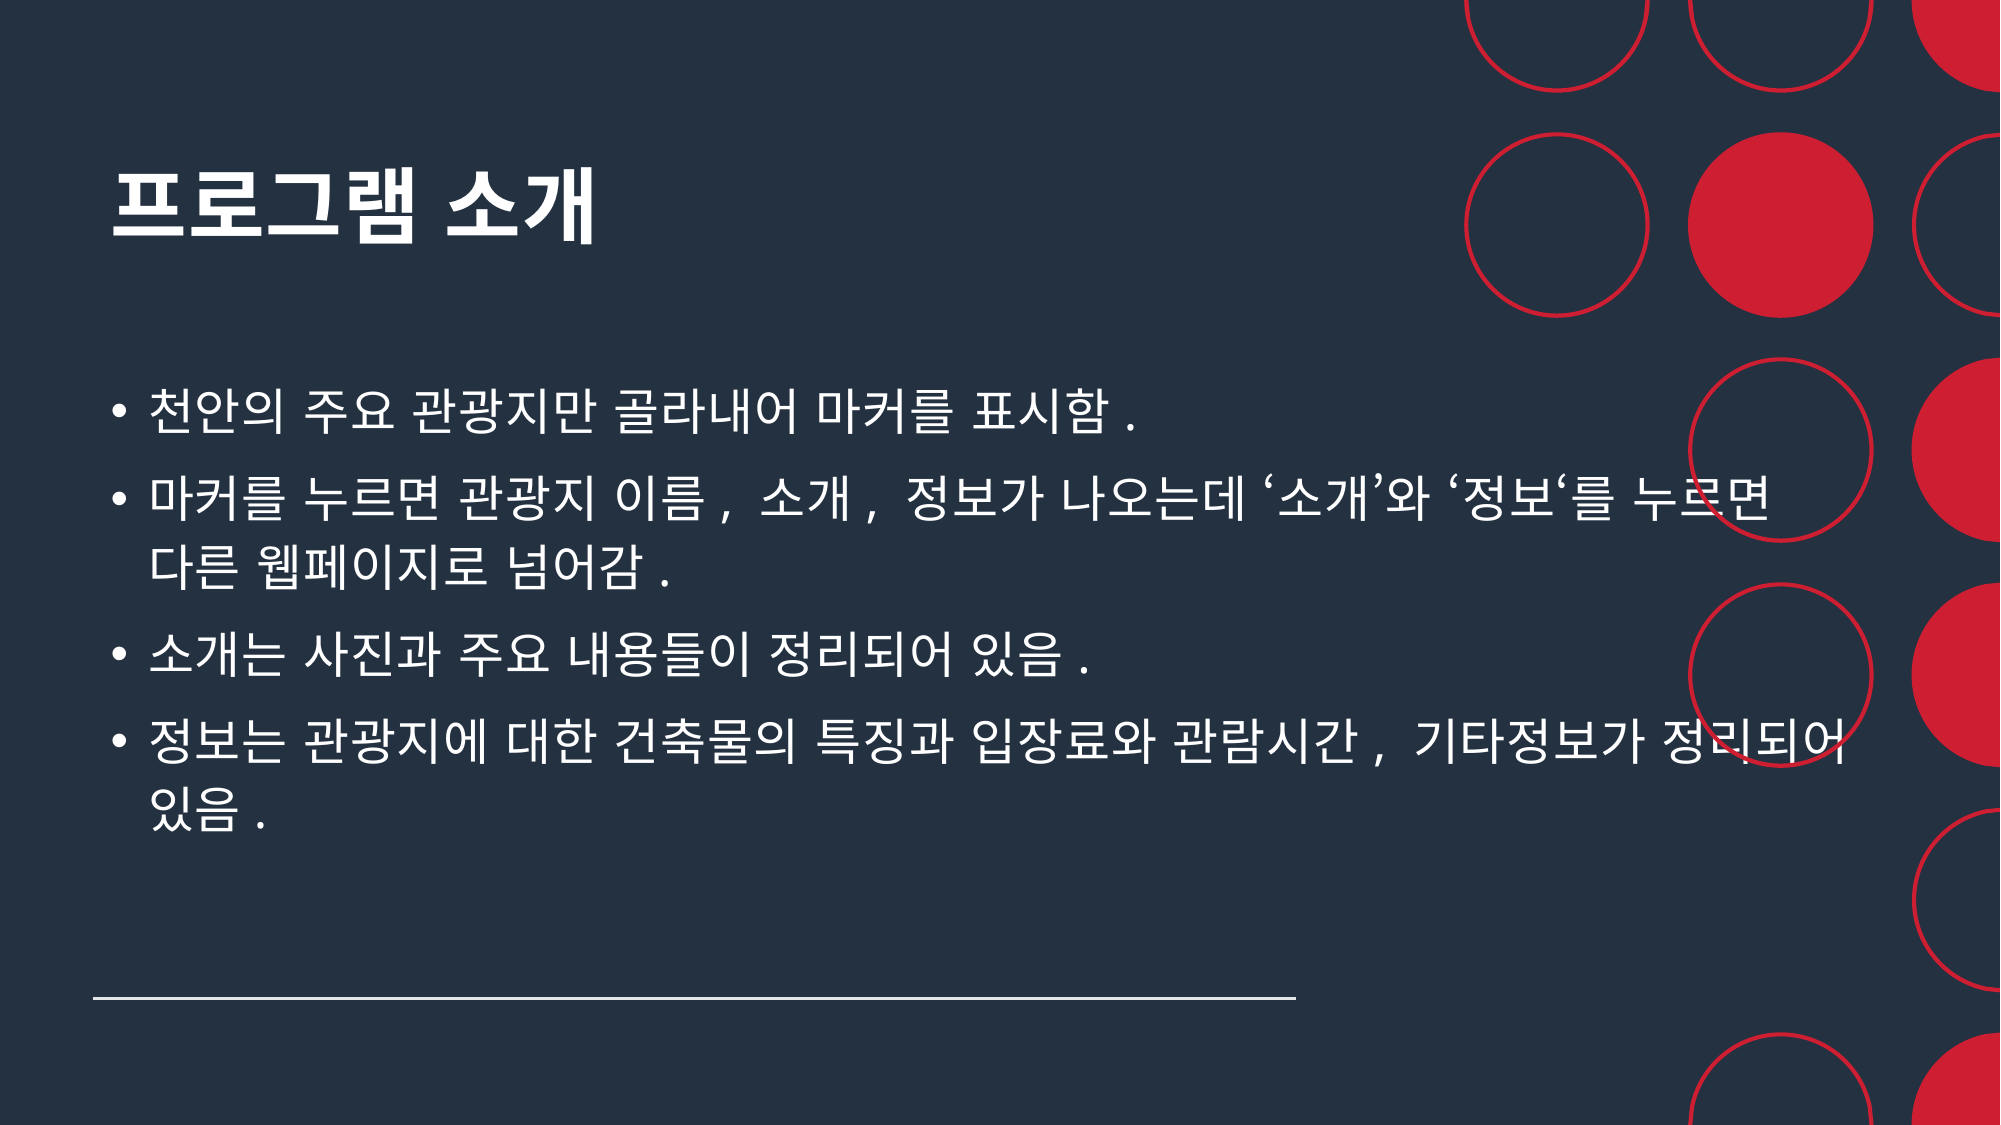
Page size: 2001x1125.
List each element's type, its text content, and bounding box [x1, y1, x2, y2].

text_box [1464, 0, 2000, 1125]
list 천안의 주요 관광지만 골라내어 마커를 표시함. 마커를 누르면 관광지 이름, 소개, 정보가 나오는데 ‘소개’와 ‘정보‘를 누르면 다른 웹페이지로 넘어감. 소개는 사진과 주요 내용들이 정리되어 있음. 정보는 관광지에 대한 건축물의 특징과 입장료와 관람시간, 기타정보가 정리되어 있음. [92, 354, 1464, 946]
text_box [0, 0, 1464, 1125]
title 프로그램 소개 [92, 126, 1464, 335]
